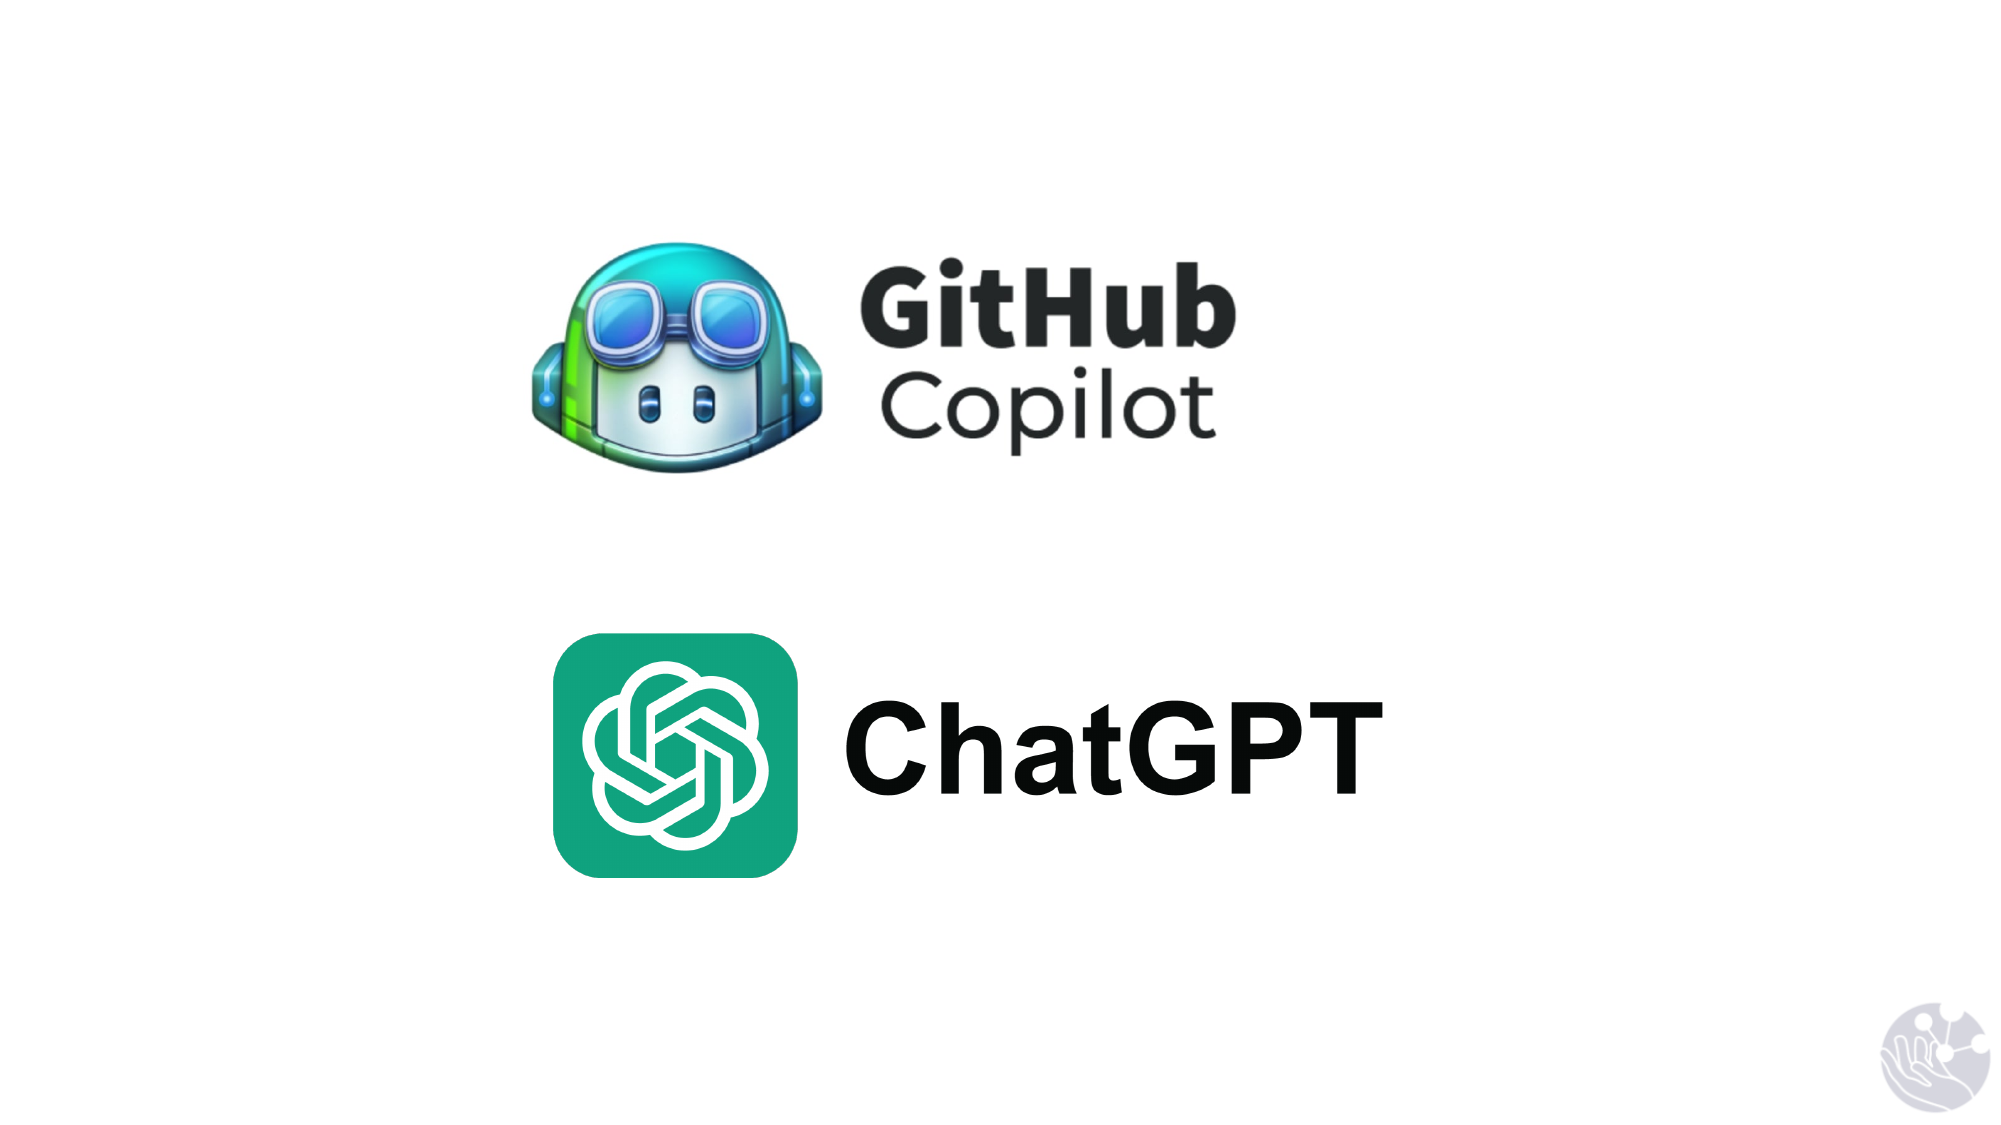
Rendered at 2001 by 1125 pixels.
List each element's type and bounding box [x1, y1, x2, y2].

picture [392, 103, 1395, 878]
picture [1866, 991, 1998, 1125]
